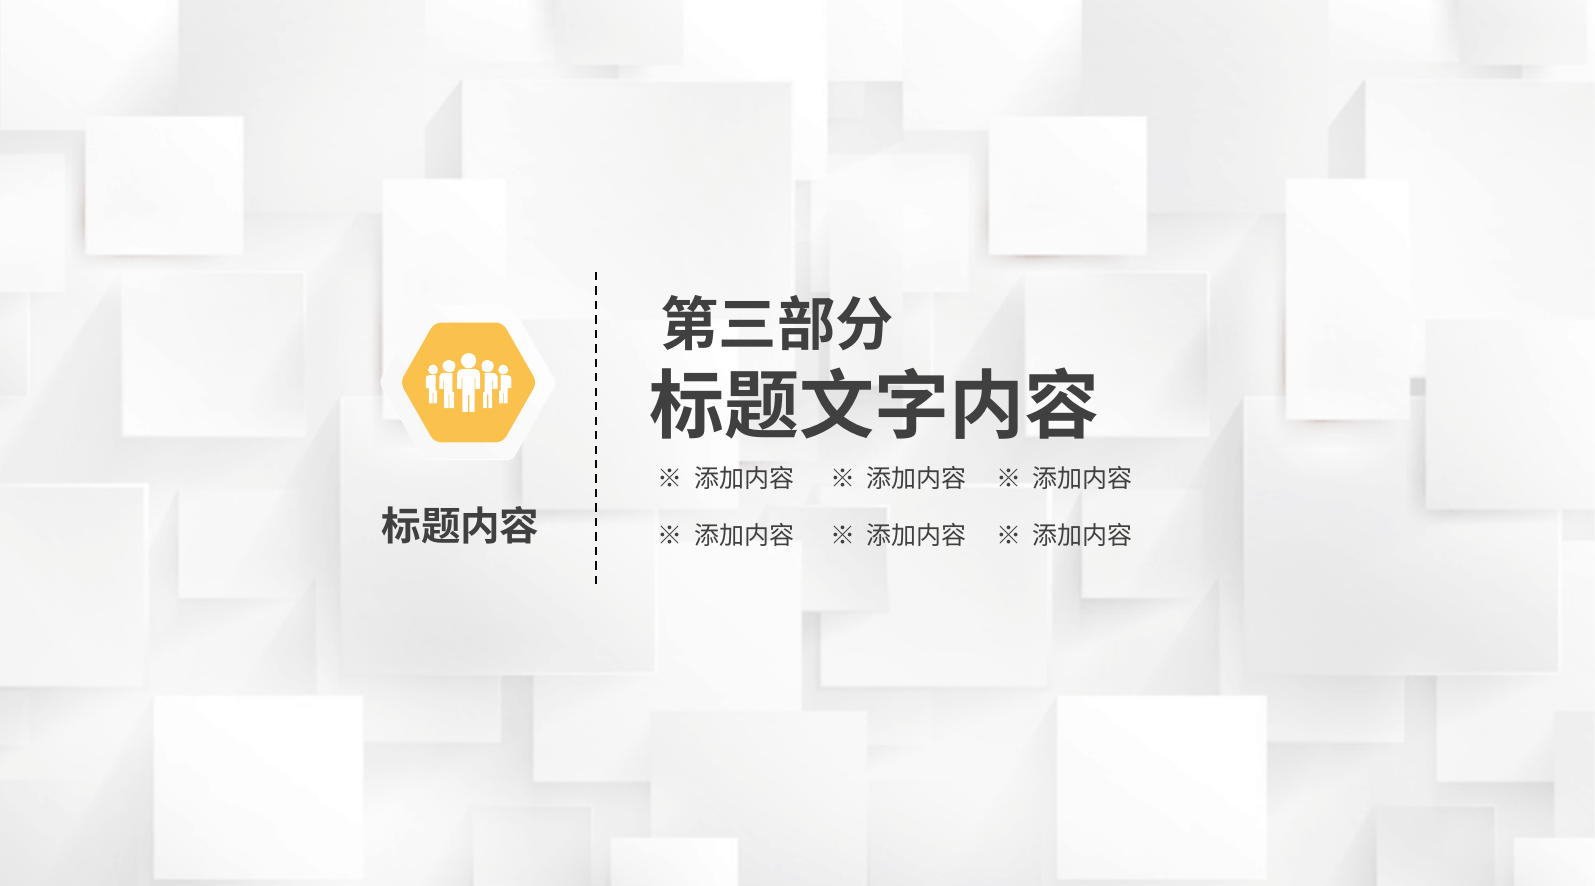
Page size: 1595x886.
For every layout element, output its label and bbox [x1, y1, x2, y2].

text_box [401, 322, 536, 443]
text_box [379, 305, 557, 460]
picture [0, 0, 1595, 886]
